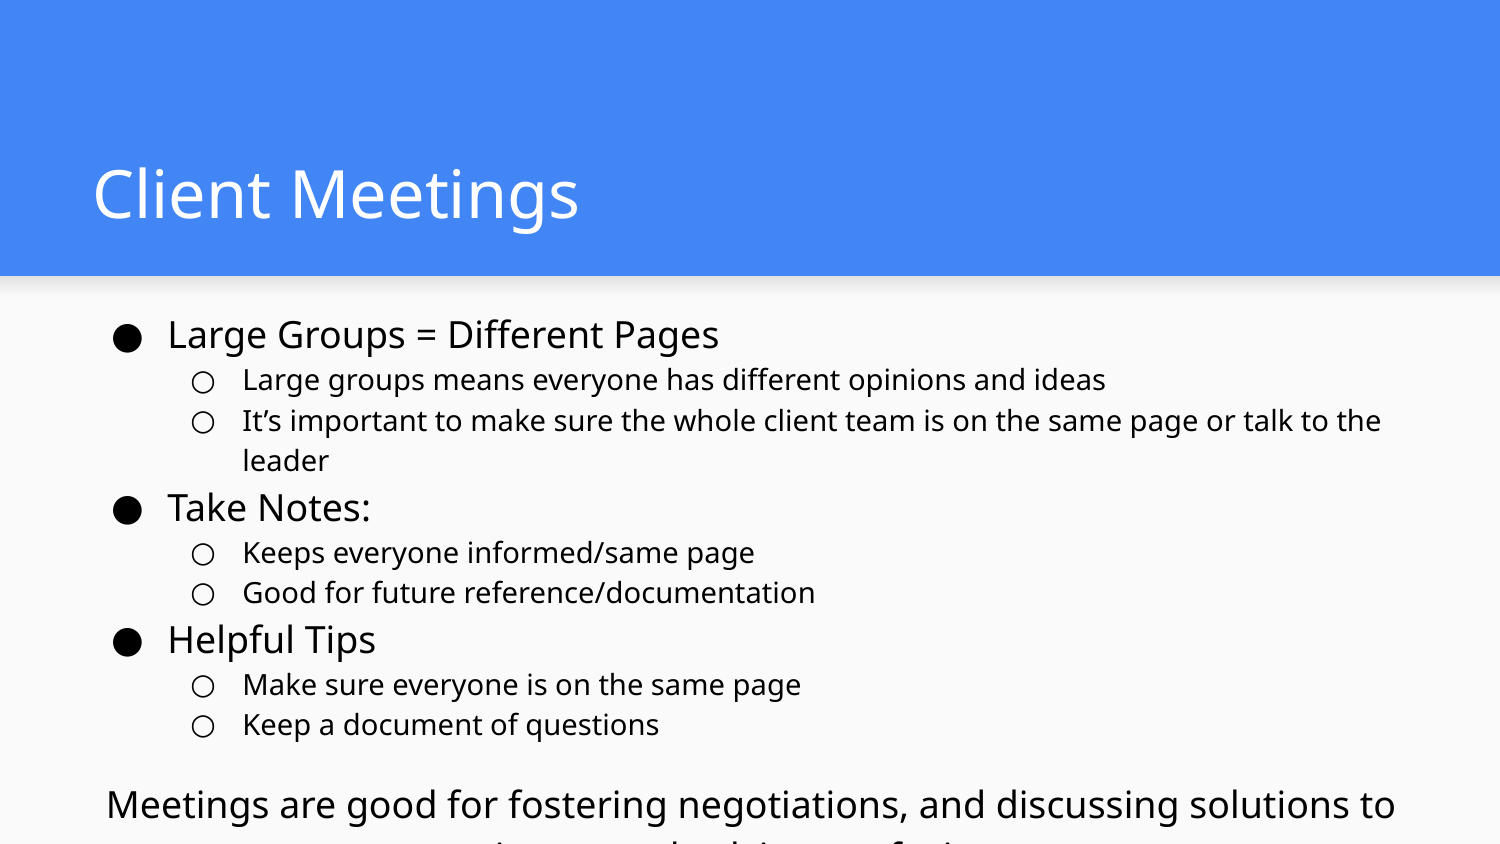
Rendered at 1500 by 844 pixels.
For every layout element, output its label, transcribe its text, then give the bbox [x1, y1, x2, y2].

list Large Groups = Different Pages Large groups means everyone has different opinions and ideas It’s important to make sure the whole client team is on the same page or talk to the leader Take Notes: Keeps everyone informed/same page Good for future reference/documentation Helpful Tips Make sure everyone is on the same page Keep a document of questions Meetings are good for fostering negotiations, and discussing solutions to issues and solving confusion [77, 289, 1427, 804]
title Client Meetings [77, 121, 1427, 248]
